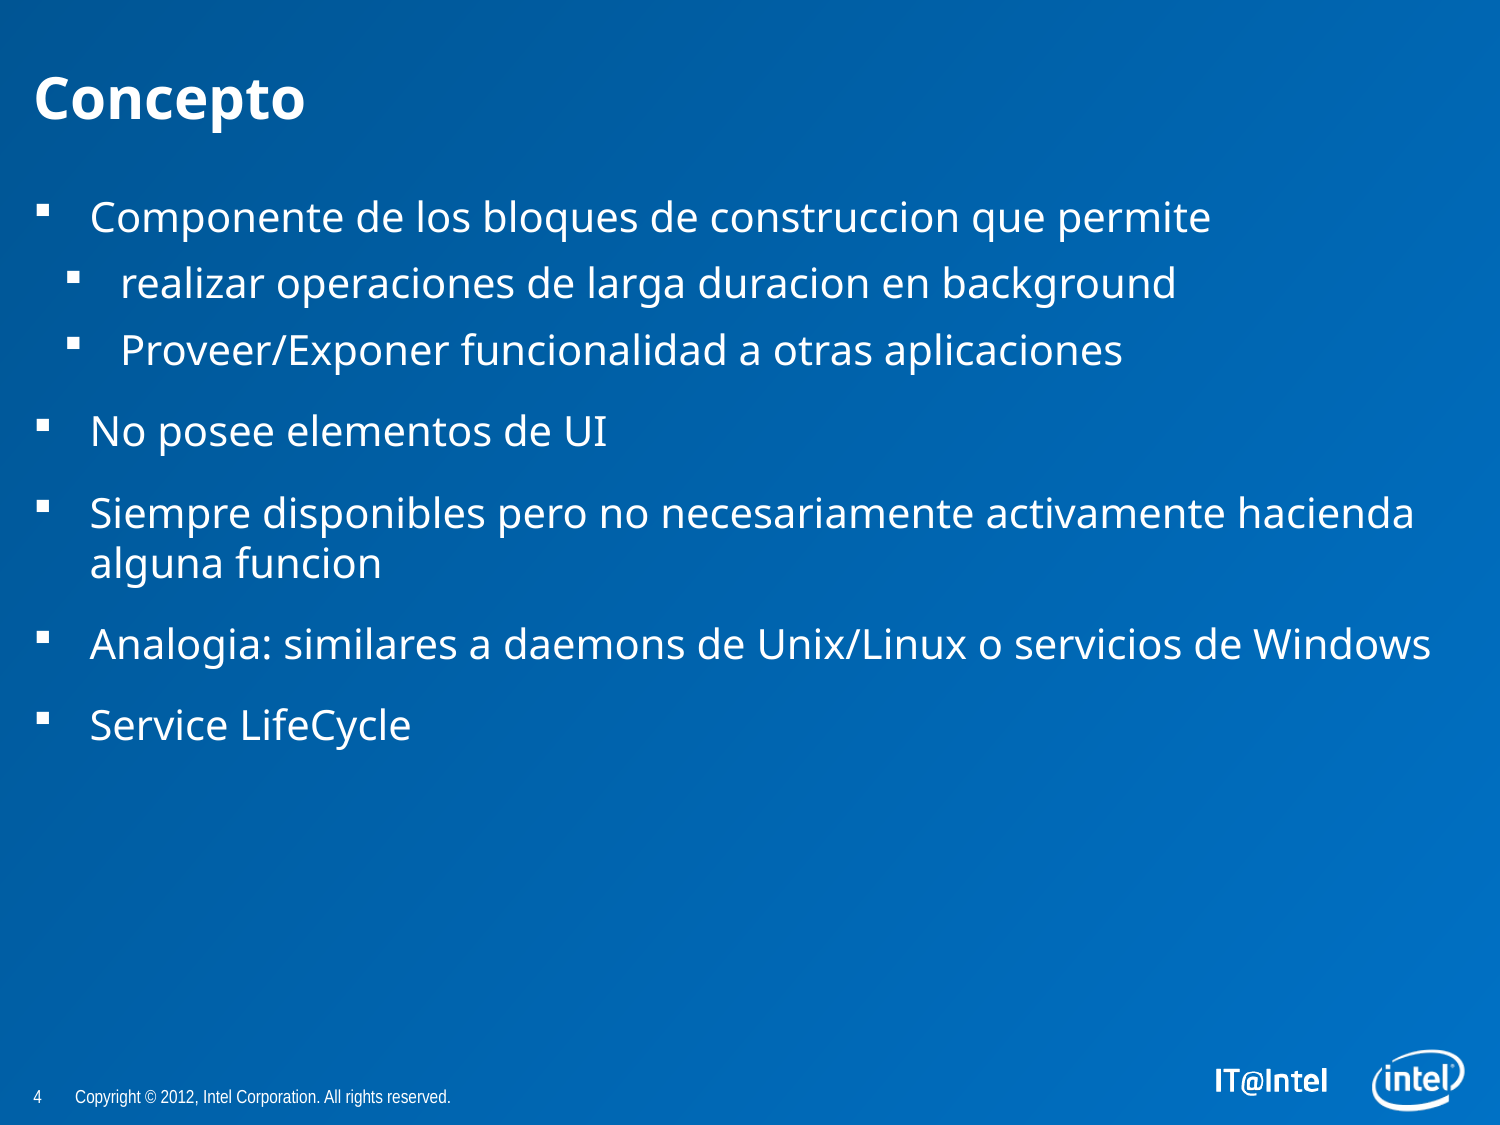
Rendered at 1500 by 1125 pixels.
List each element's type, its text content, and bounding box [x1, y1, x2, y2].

picture [1371, 1049, 1466, 1113]
picture [1214, 1064, 1328, 1099]
title Concepto [32, 31, 1463, 178]
list Componente de los bloques de construccion que permite realizar operaciones de larga duracion en background Proveer/Exponer funcionalidad a otras aplicaciones No posee elementos de UI Siempre disponibles pero no necesariamente activamente hacienda alguna funcion Analogia: similares a daemons de Unix/Linux o servicios de Windows Service LifeCycle [33, 190, 1467, 1044]
